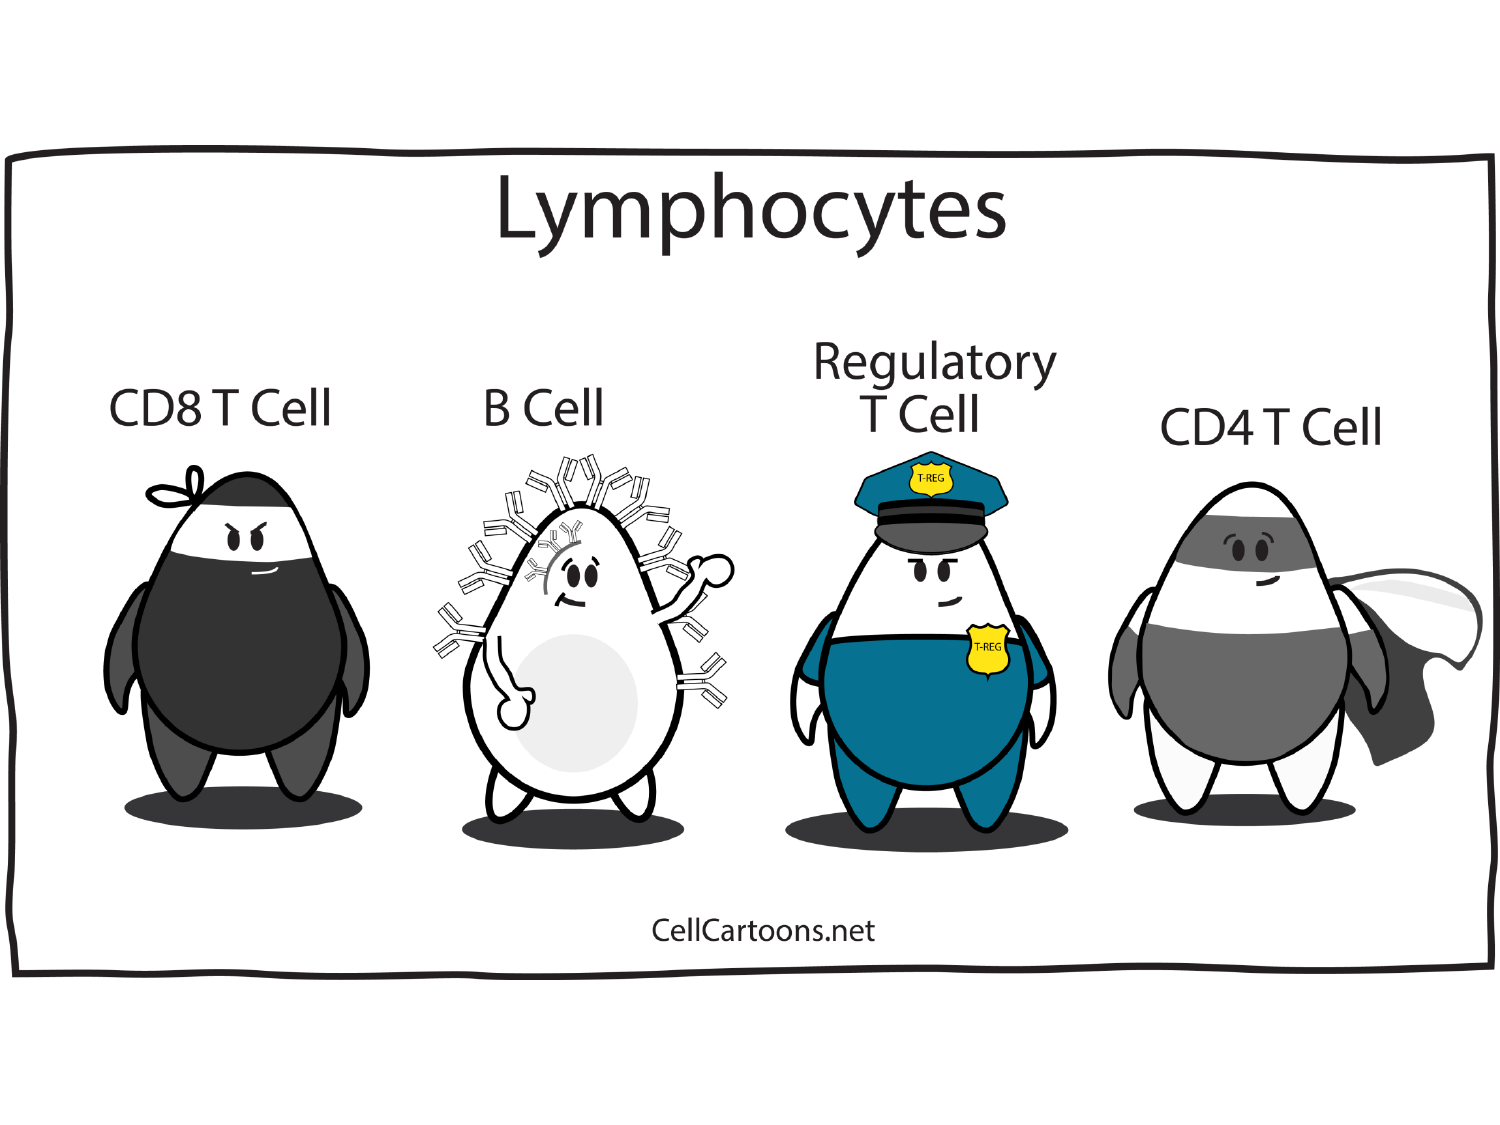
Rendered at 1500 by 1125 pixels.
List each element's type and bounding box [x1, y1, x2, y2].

picture [0, 145, 1500, 980]
